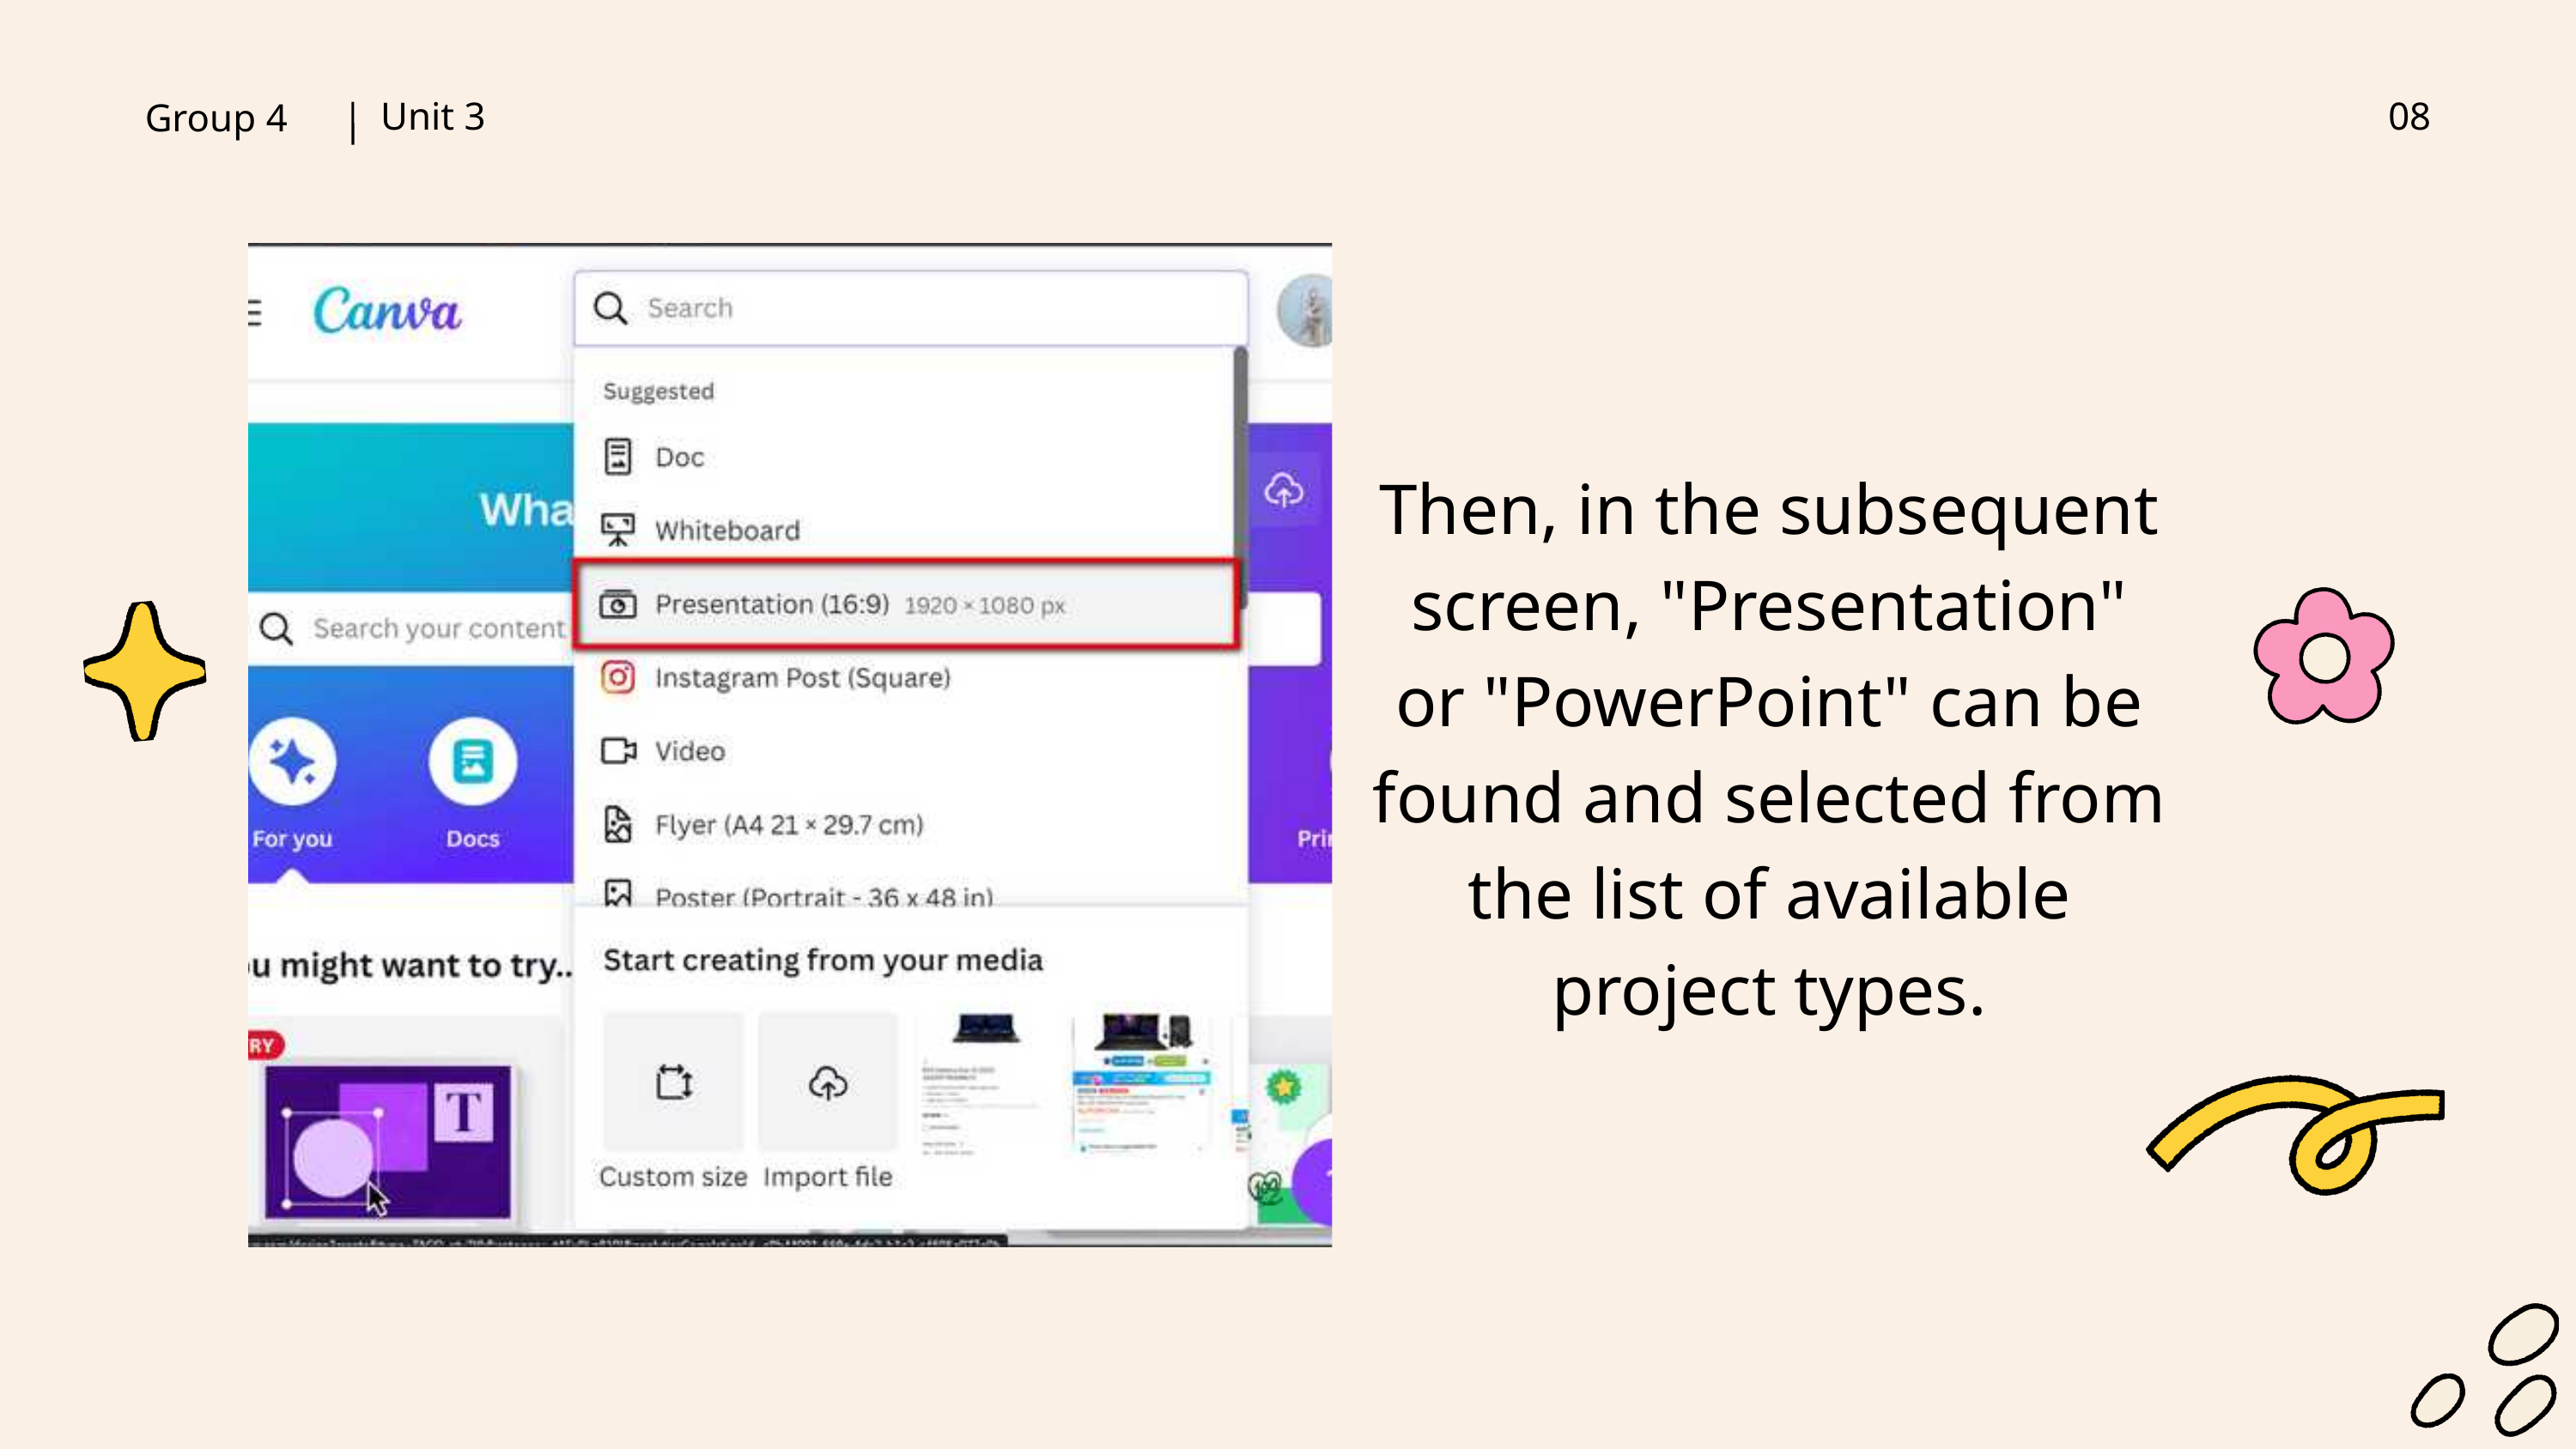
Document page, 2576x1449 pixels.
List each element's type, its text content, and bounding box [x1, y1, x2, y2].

text_box Then, in the subsequent screen, "Presentation" or "PowerPoint" can be found and selected from the list of available project types. [1370, 452, 2169, 1029]
text_box [2253, 587, 2395, 724]
text_box [78, 597, 211, 746]
text_box [2410, 1303, 2560, 1437]
text_box Unit 3 [380, 85, 631, 138]
text_box [2146, 1075, 2445, 1196]
text_box Group 4 [144, 87, 352, 140]
text_box 08 [1288, 85, 2432, 138]
text_box [248, 243, 1333, 1247]
